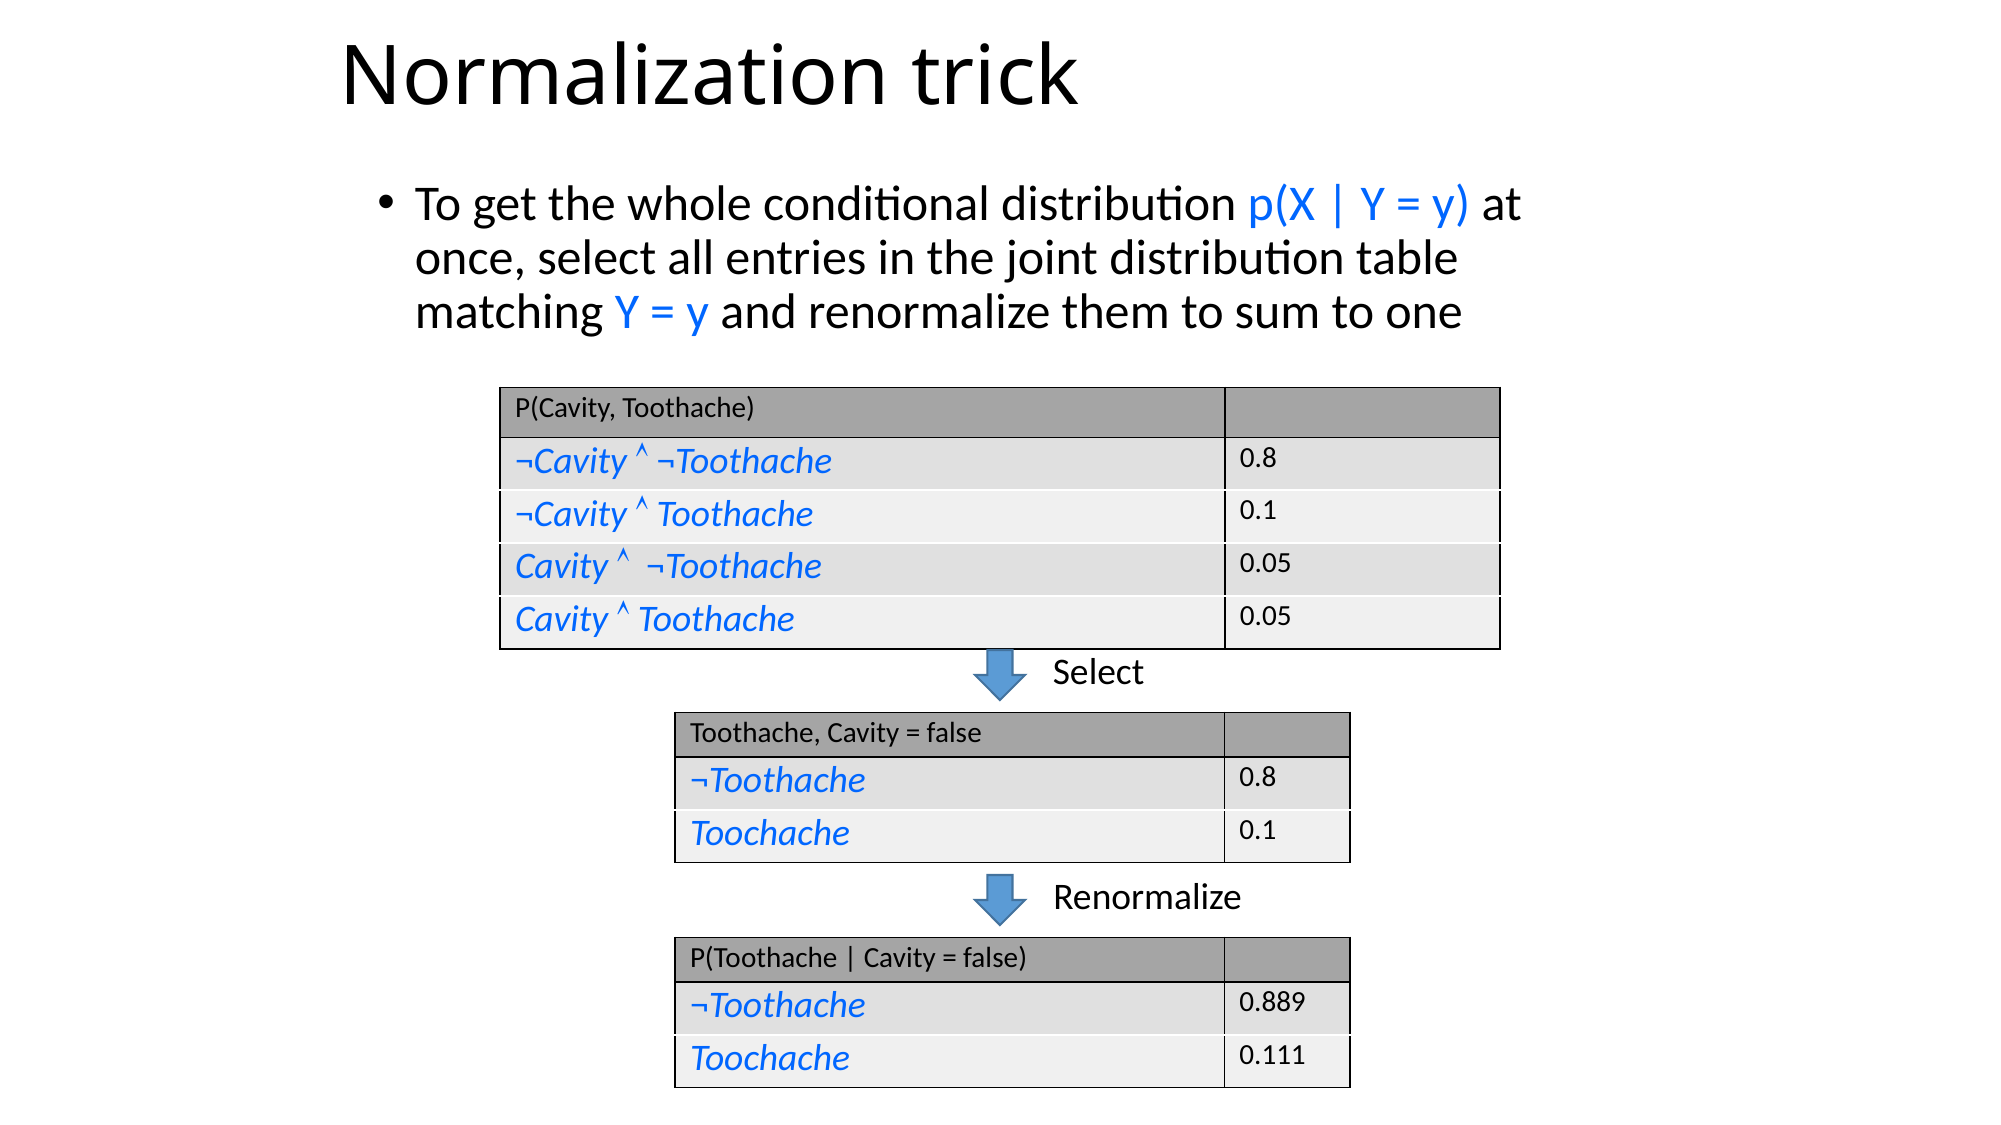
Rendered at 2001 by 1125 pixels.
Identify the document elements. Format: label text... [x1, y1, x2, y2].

table_cell ¬Cavity  Toothache [501, 491, 1224, 542]
table_cell 0.1 [1225, 811, 1349, 862]
table_cell 0.05 [1226, 597, 1499, 648]
table_header [1225, 938, 1349, 981]
text_box [972, 648, 1028, 702]
table_cell 0.8 [1225, 758, 1349, 809]
table_cell Cavity  ¬Toothache [501, 544, 1224, 595]
table_cell 0.05 [1226, 544, 1499, 595]
table_cell ¬Toothache [676, 983, 1224, 1034]
table_header Toothache, Cavity = false [676, 713, 1224, 756]
table_cell 0.1 [1226, 491, 1499, 542]
text_box [972, 873, 1028, 927]
table_cell Toochache [676, 811, 1224, 862]
table_cell 0.889 [1225, 983, 1349, 1034]
table_cell ¬Toothache [676, 758, 1224, 809]
table_cell Toochache [676, 1036, 1224, 1087]
table_header [1226, 388, 1499, 437]
title Normalization trick [324, 24, 1675, 130]
text_box Renormalize [1038, 864, 1258, 925]
list To get the whole conditional distribution p(X | Y = y) at once, select all entries in the joint distribution table matching Y = y and renormalize them to sum to one [362, 170, 1625, 913]
table_header P(Toothache | Cavity = false) [676, 938, 1224, 981]
table_cell 0.8 [1226, 438, 1499, 489]
text_box Select [1038, 639, 1160, 700]
table_header P(Cavity, Toothache) [501, 388, 1224, 437]
table_header [1225, 713, 1349, 756]
table_cell ¬Cavity  ¬Toothache [501, 438, 1224, 489]
table_cell 0.111 [1225, 1036, 1349, 1087]
table_cell Cavity  Toothache [501, 597, 1224, 648]
